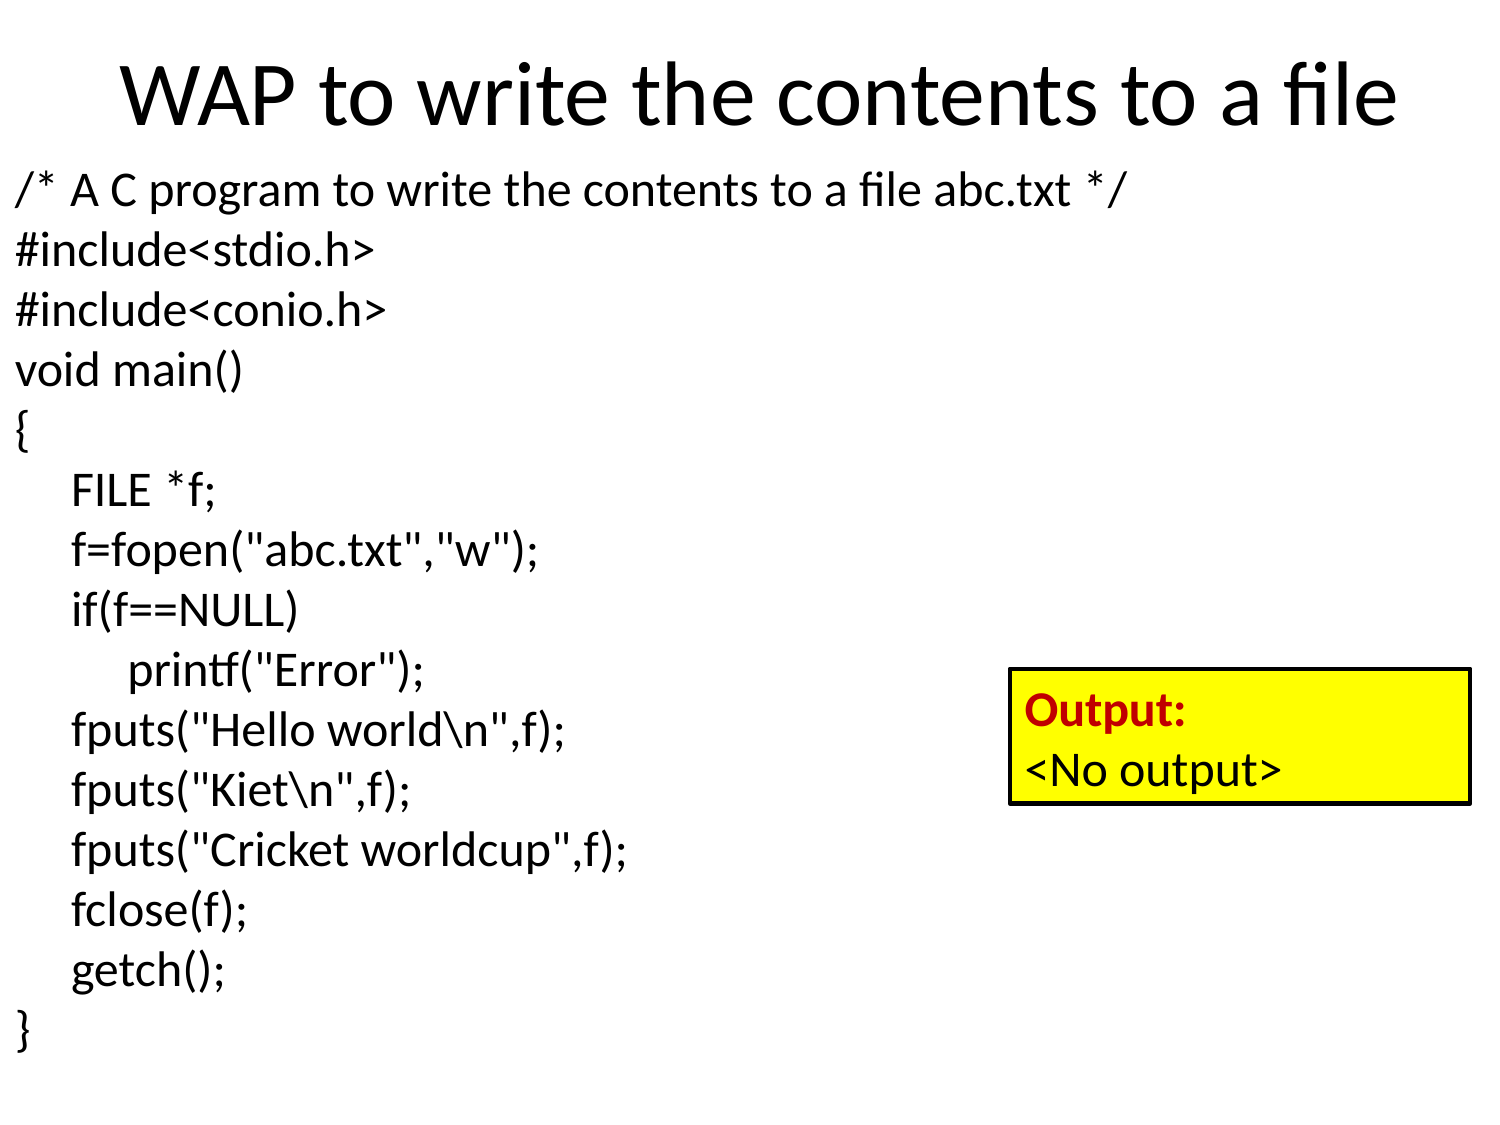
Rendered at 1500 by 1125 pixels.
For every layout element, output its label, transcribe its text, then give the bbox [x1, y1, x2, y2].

text_box Output: <No output> [1009, 668, 1471, 804]
text_box WAP to write the contents to a file [85, 0, 1435, 149]
text_box /* A C program to write the contents to a file abc.txt */ #include<stdio.h> #include<conio.h> void main() { FILE *f; f=fopen("abc.txt","w"); if(f==NULL) printf("Error"); fputs("Hello world\n",f); fputs("Kiet\n",f); fputs("Cricket worldcup",f); fclose(f); getch(); } [0, 149, 1483, 1125]
